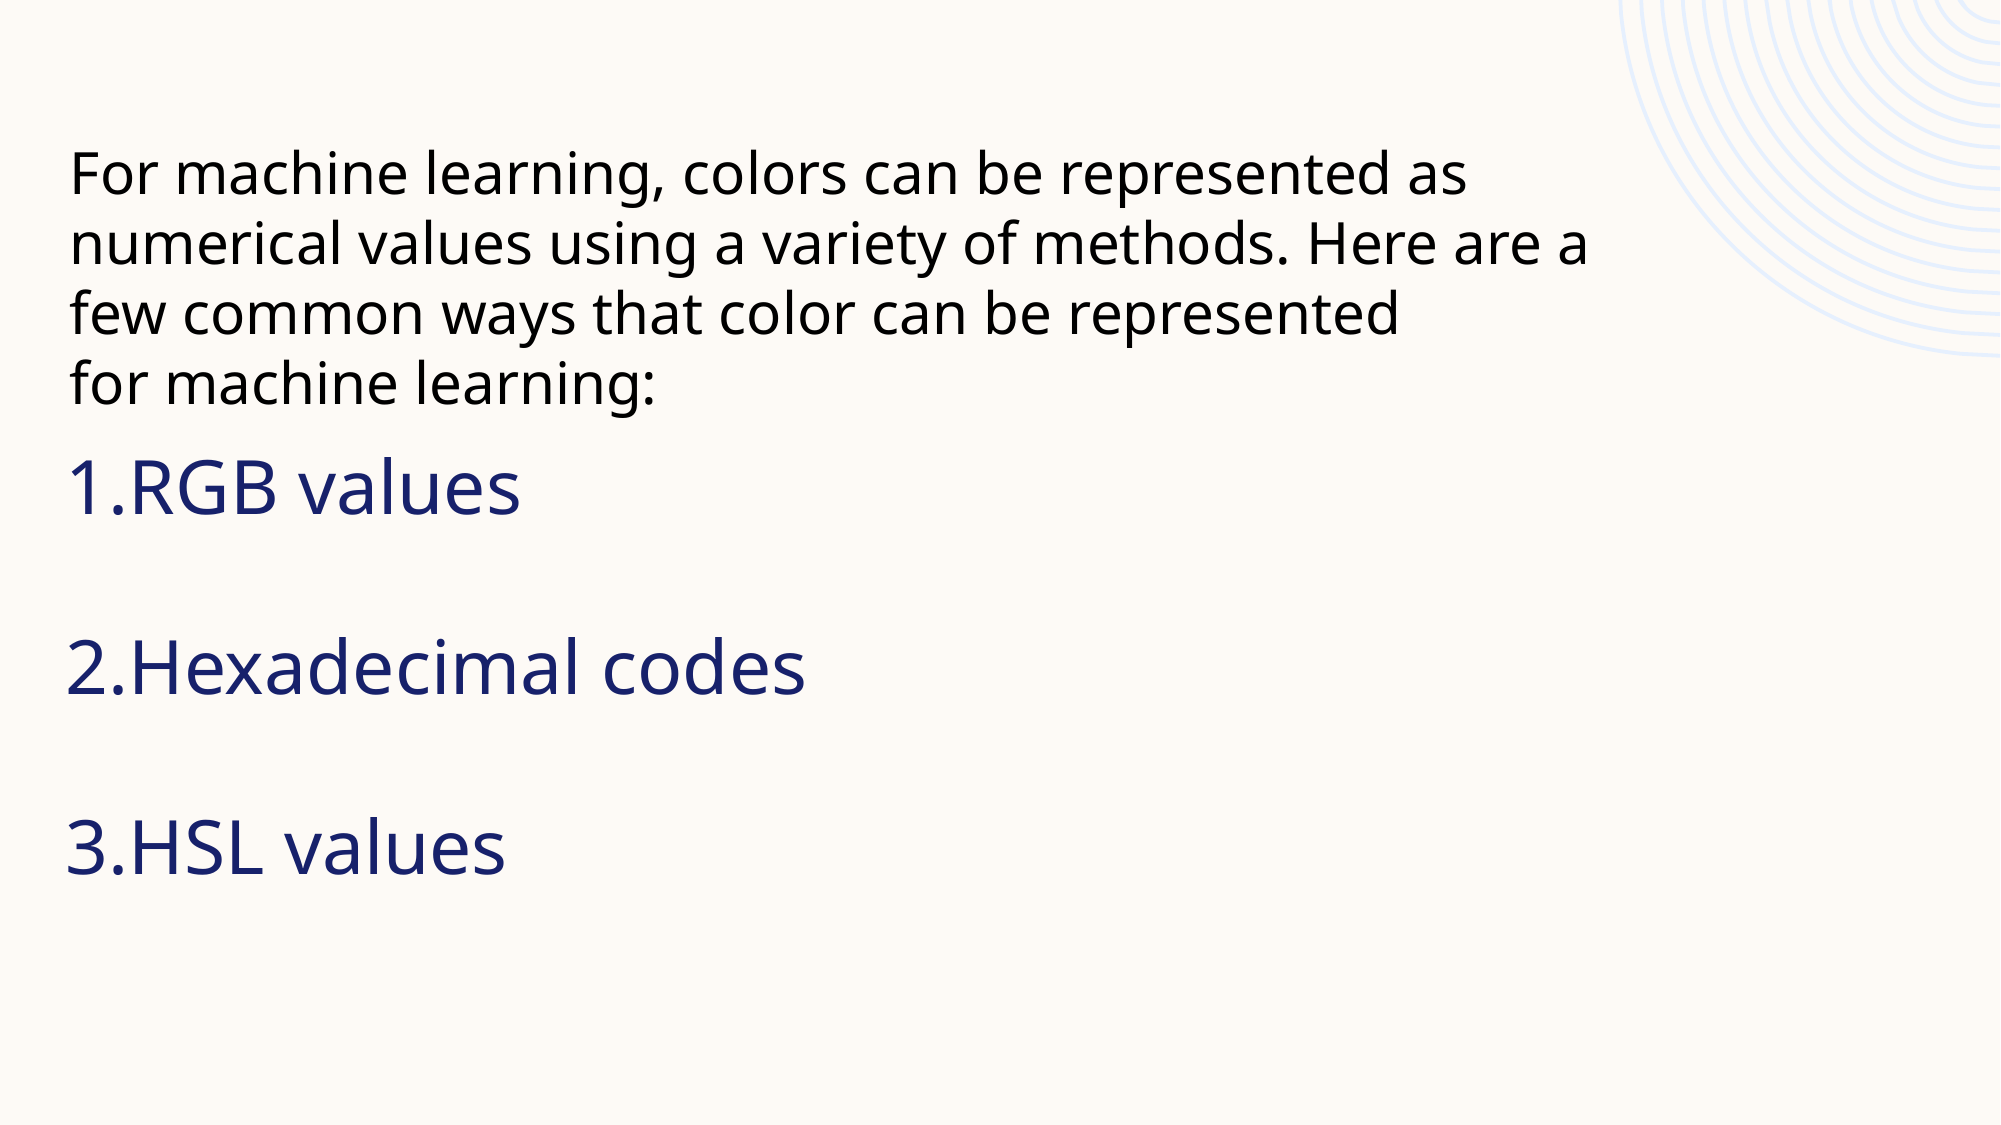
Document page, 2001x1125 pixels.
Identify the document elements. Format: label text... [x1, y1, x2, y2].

text_box 1.RGB values 2.Hexadecimal codes 3.HSL values [51, 431, 1584, 897]
text_box For machine learning, colors can be represented as numerical values using a variety of methods. Here are a few common ways that color can be represented for machine learning: [55, 128, 1627, 424]
